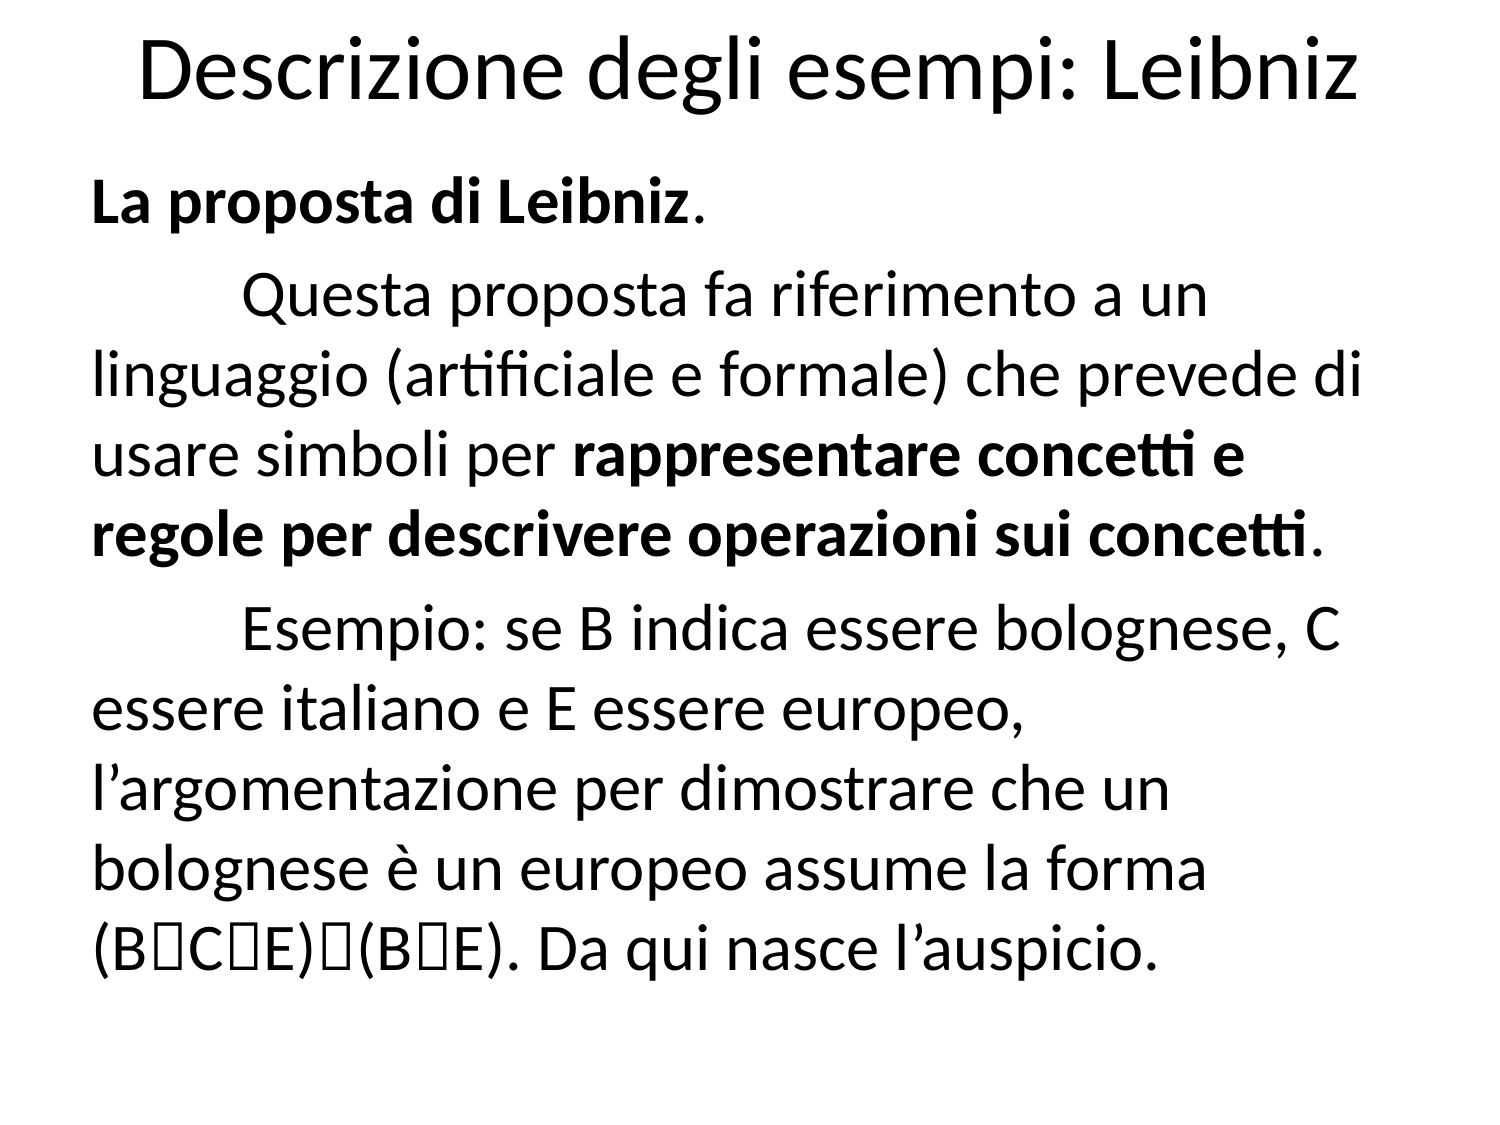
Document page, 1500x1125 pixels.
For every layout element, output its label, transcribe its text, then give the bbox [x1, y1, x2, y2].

title Descrizione degli esempi: Leibniz [75, 0, 1425, 126]
list La proposta di Leibniz. Questa proposta fa riferimento a un linguaggio (artificiale e formale) che prevede di usare simboli per rappresentare concetti e regole per descrivere operazioni sui concetti. Esempio: se B indica essere bolognese, C essere italiano e E essere europeo, l’argomentazione per dimostrare che un bolognese è un europeo assume la forma (BCE)(BE). Da qui nasce l’auspicio. [76, 149, 1427, 1017]
